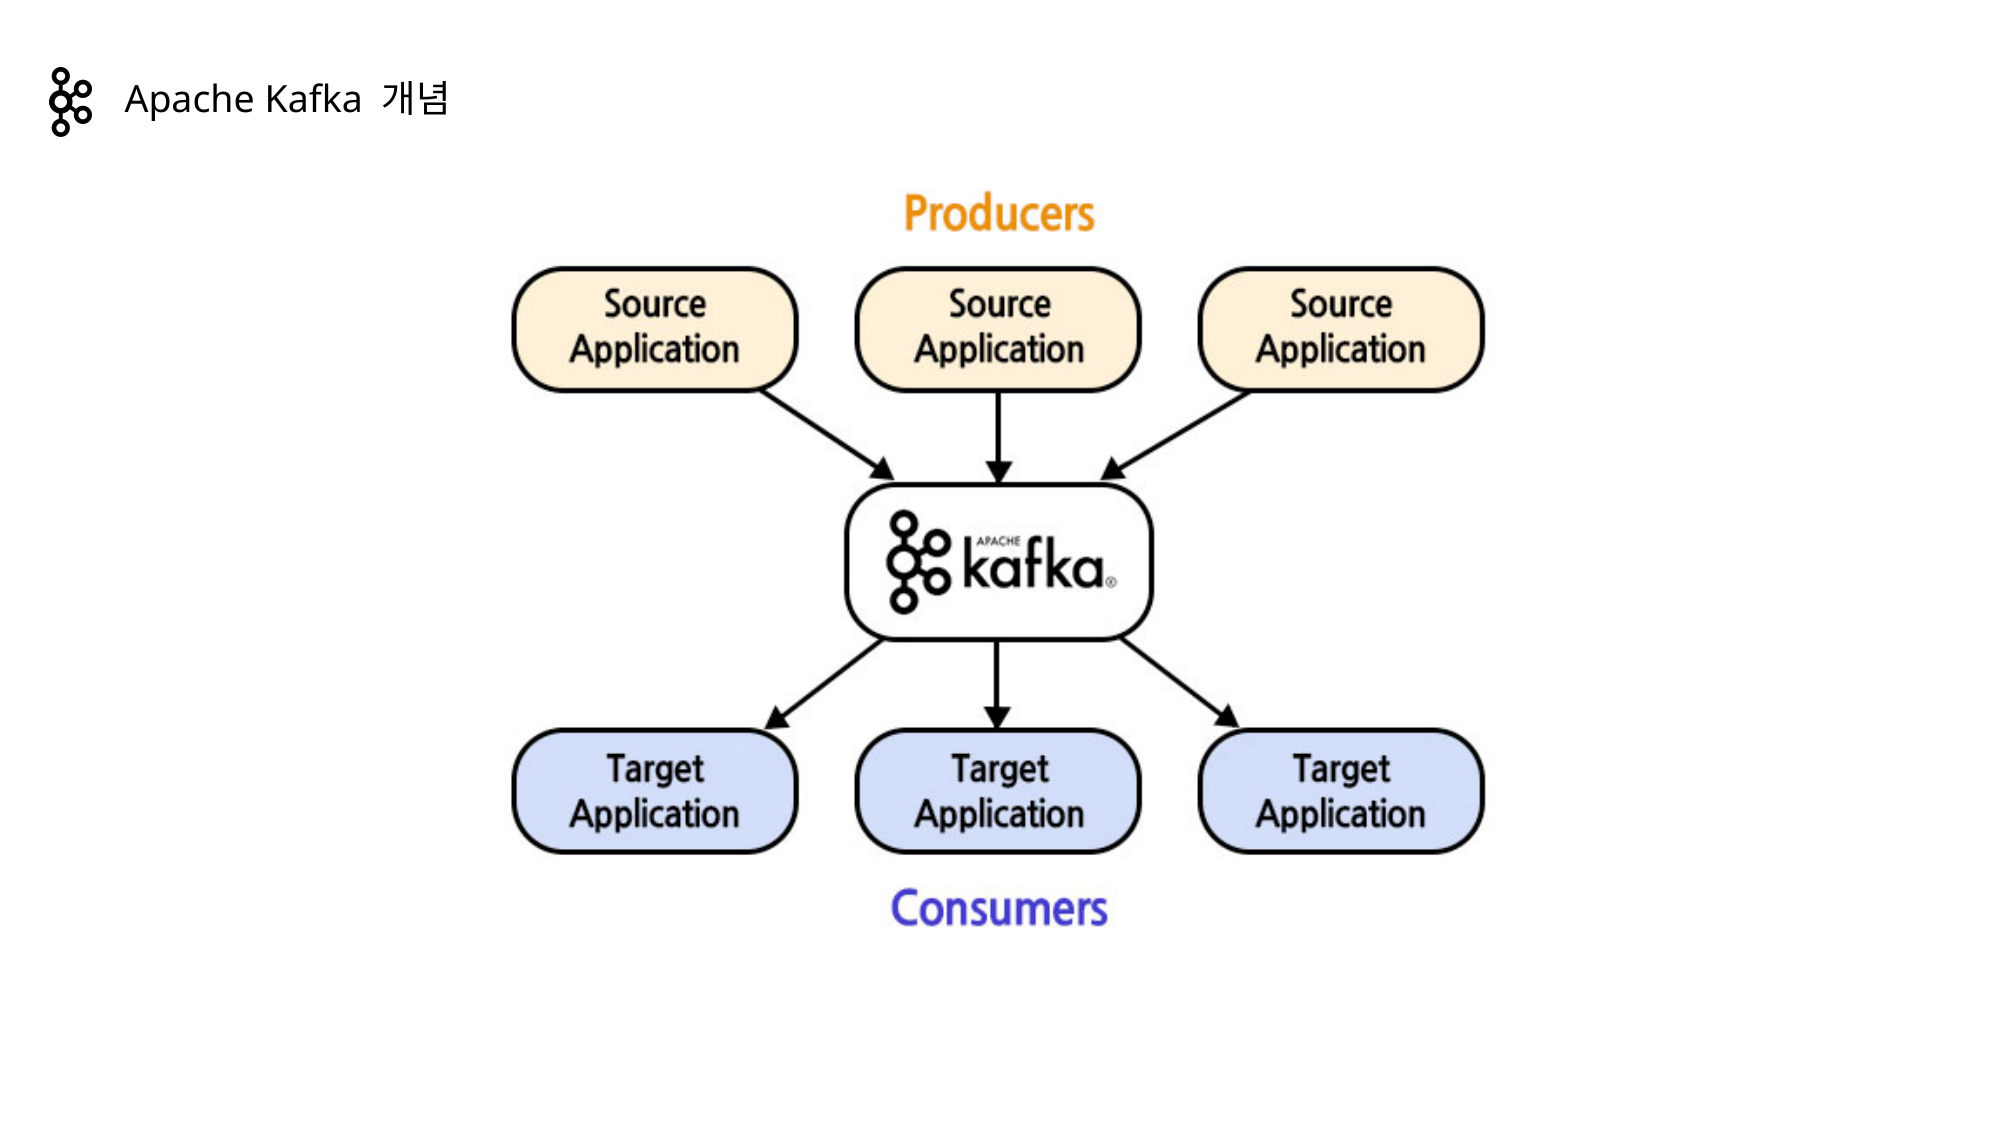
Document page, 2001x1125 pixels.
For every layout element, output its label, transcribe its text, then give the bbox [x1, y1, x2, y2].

picture [477, 162, 1522, 963]
picture [49, 67, 92, 137]
text_box Apache Kafka 개념 [109, 67, 518, 128]
